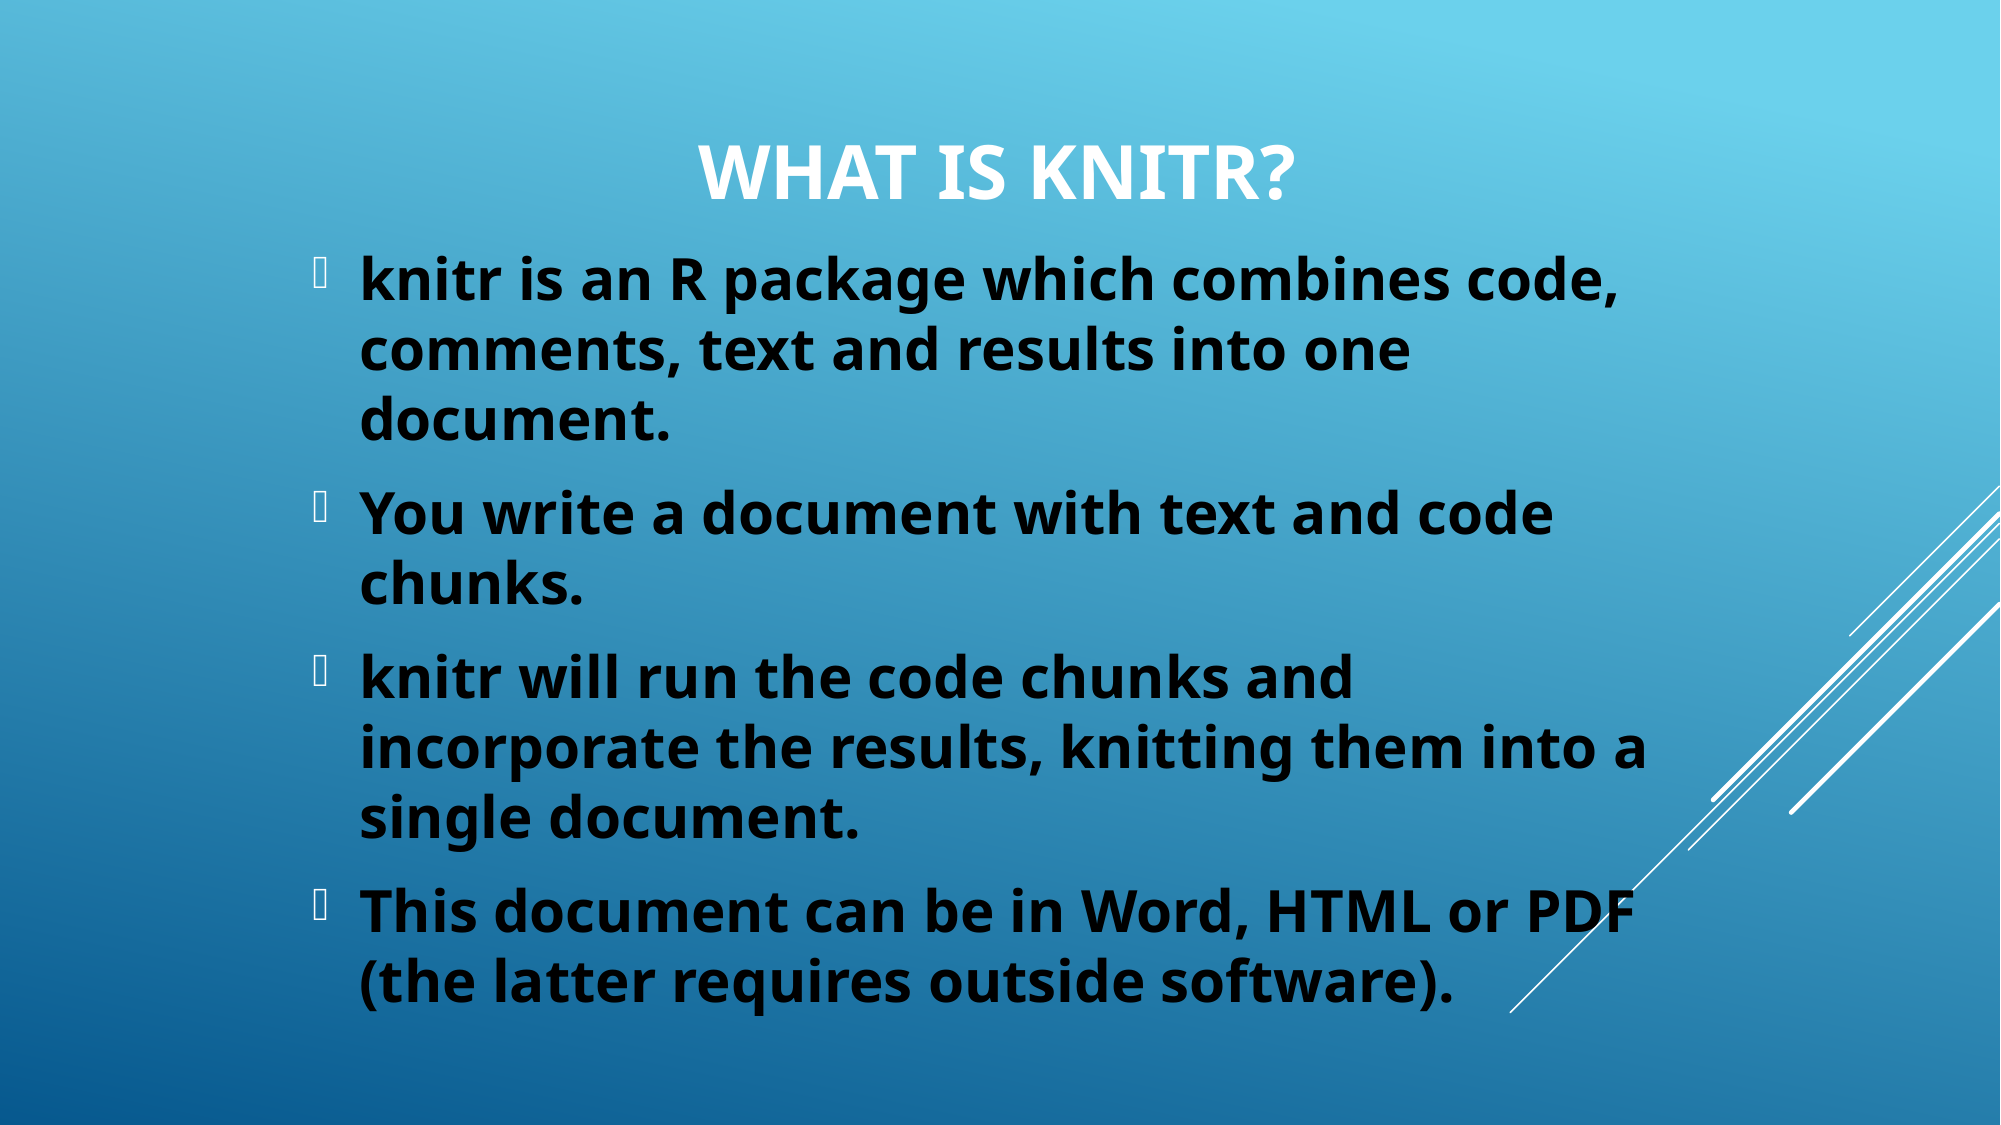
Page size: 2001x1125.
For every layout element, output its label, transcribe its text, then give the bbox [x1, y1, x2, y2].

title What is knitr? [131, 61, 1863, 278]
list knitr is an R package which combines code, comments, text and results into one document. You write a document with text and code chunks. knitr will run the code chunks and incorporate the results, knitting them into a single document. This document can be in Word, HTML or PDF (the latter requires outside software). [297, 331, 1698, 925]
